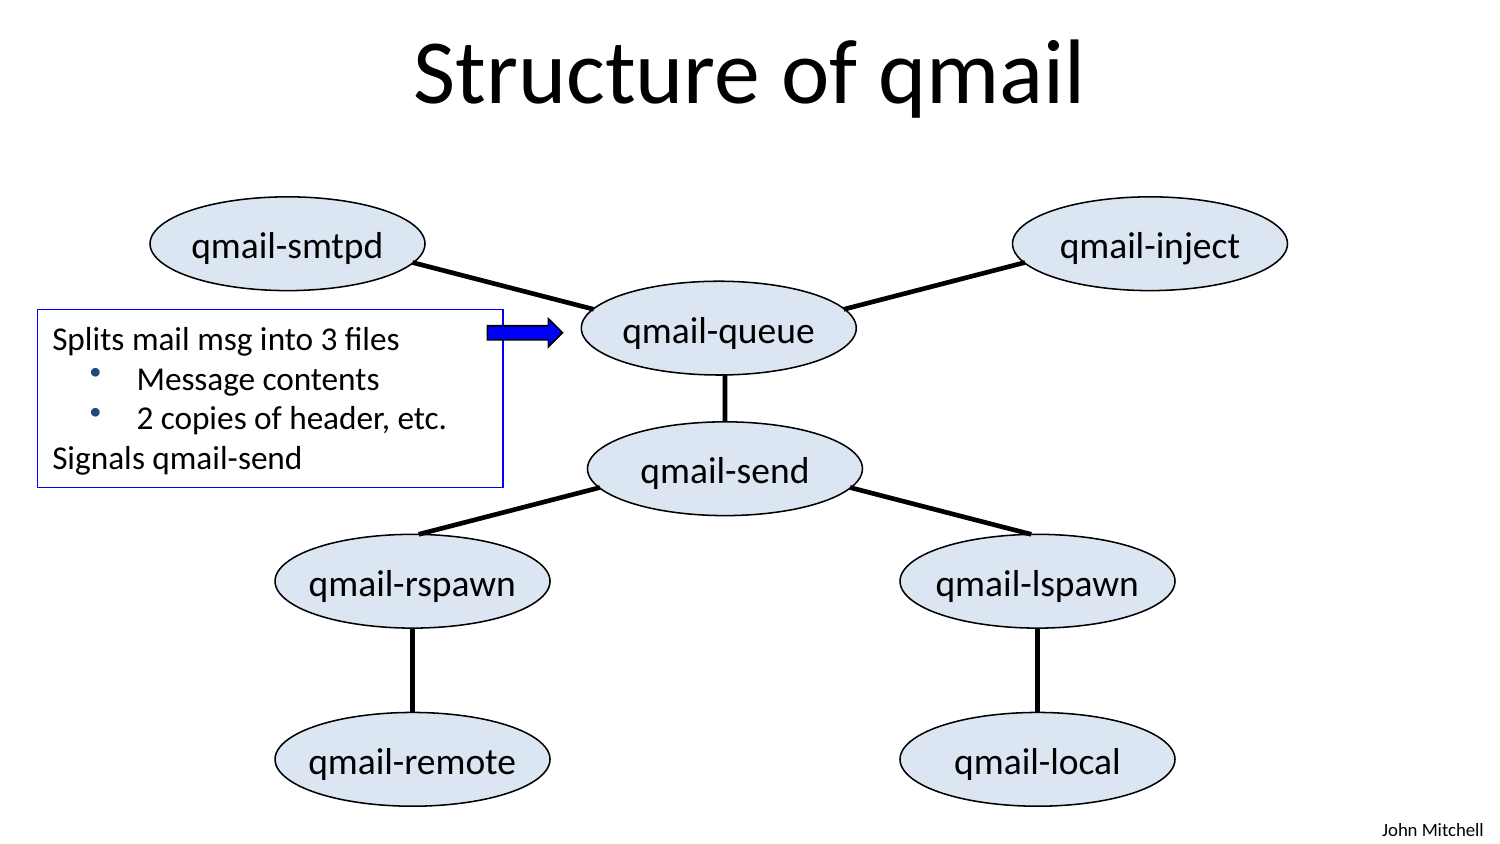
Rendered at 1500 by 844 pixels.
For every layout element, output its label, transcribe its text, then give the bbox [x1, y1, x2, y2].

text_box qmail-remote [275, 712, 551, 807]
text_box qmail-inject [1012, 196, 1288, 291]
title Structure of qmail [75, 0, 1425, 138]
text_box qmail-send [587, 421, 863, 516]
text_box [487, 318, 563, 347]
text_box qmail-local [900, 712, 1176, 807]
text_box qmail-rspawn [275, 534, 551, 629]
text_box qmail-queue [581, 281, 857, 376]
text_box qmail-smtpd [150, 196, 426, 291]
text_box qmail-lspawn [900, 534, 1176, 629]
text_box Splits mail msg into 3 files Message contents 2 copies of header, etc. Signals qmail-send [37, 309, 504, 488]
